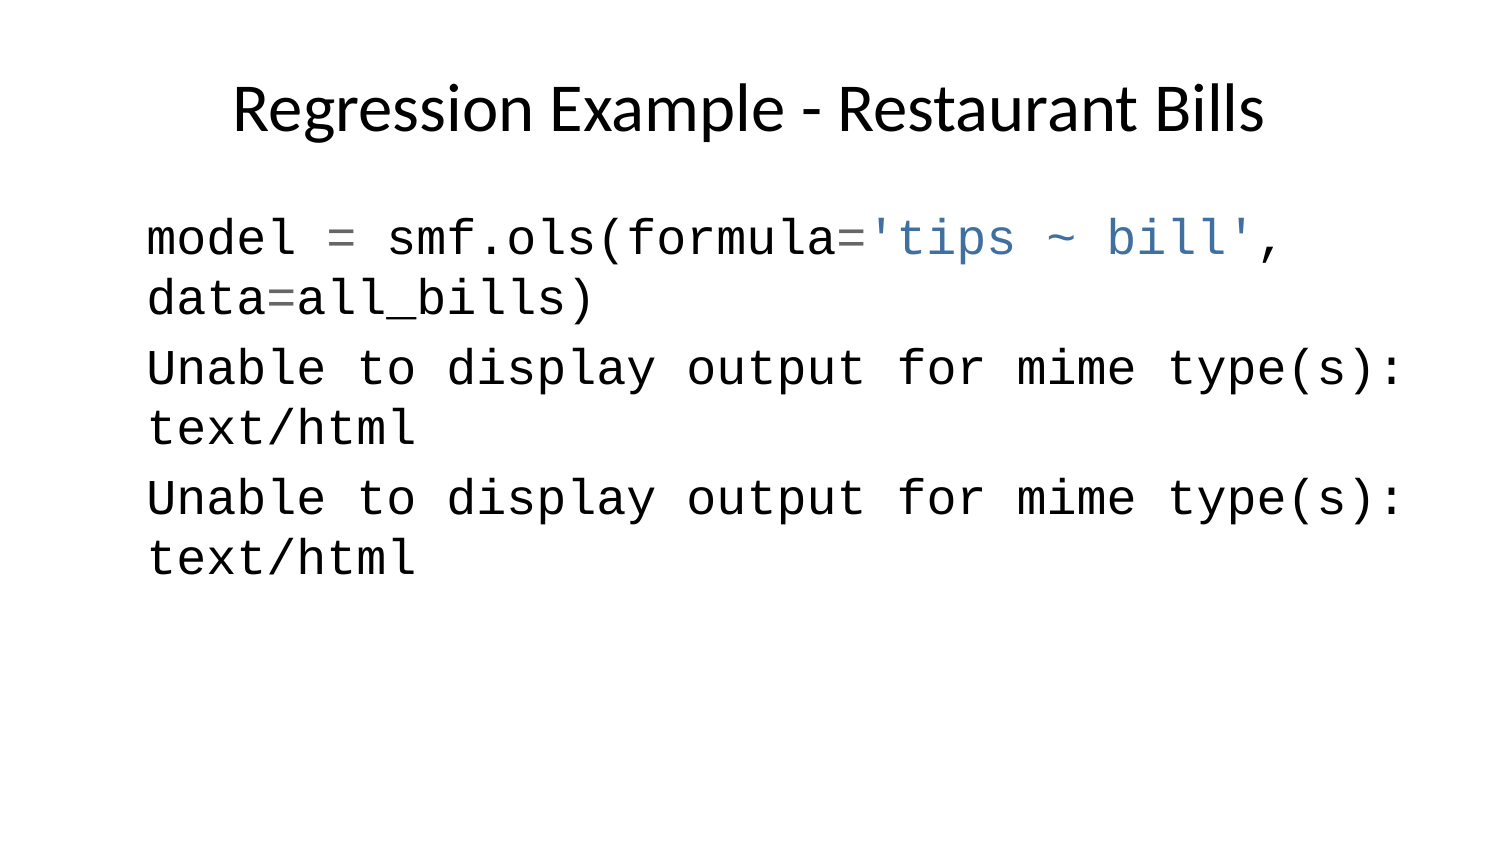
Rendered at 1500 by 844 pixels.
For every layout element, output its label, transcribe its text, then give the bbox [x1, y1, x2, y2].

title Regression Example - Restaurant Bills [75, 33, 1425, 175]
list model = smf.ols(formula='tips ~ bill', data=all_bills) Unable to display output for mime type(s): text/html Unable to display output for mime type(s): text/html [75, 196, 1425, 754]
